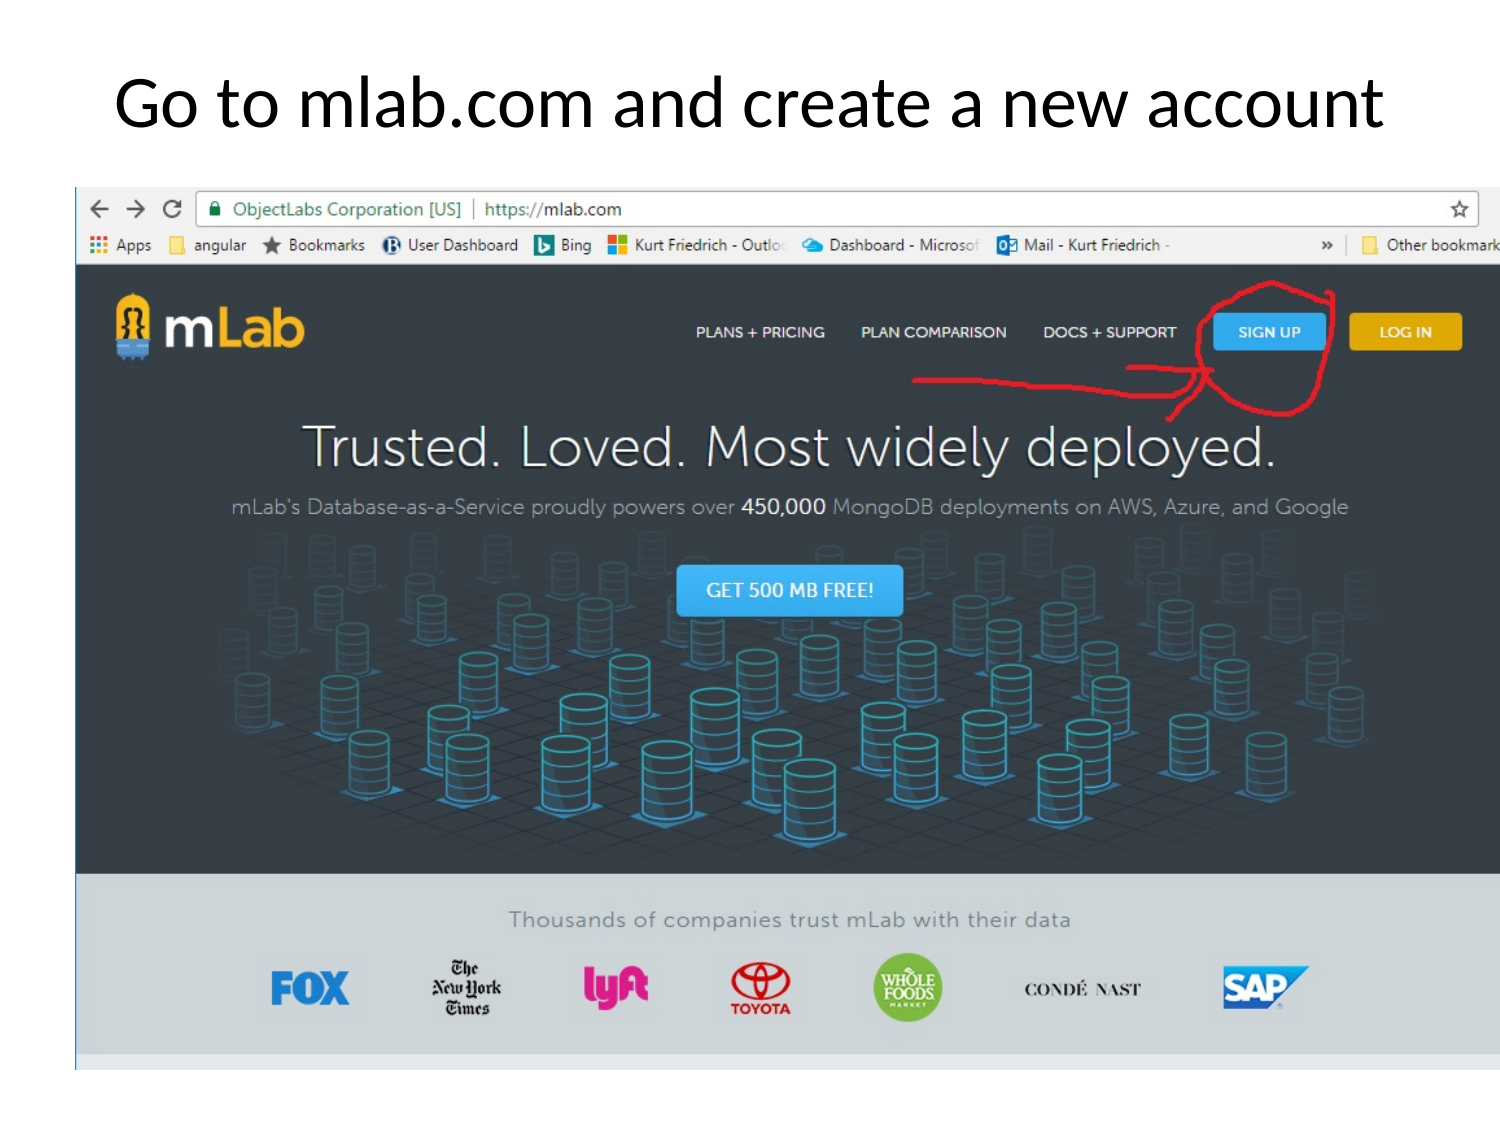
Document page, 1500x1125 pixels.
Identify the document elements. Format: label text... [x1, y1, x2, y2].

picture [74, 187, 1500, 1070]
title Go to mlab.com and create a new account [75, 45, 1425, 150]
